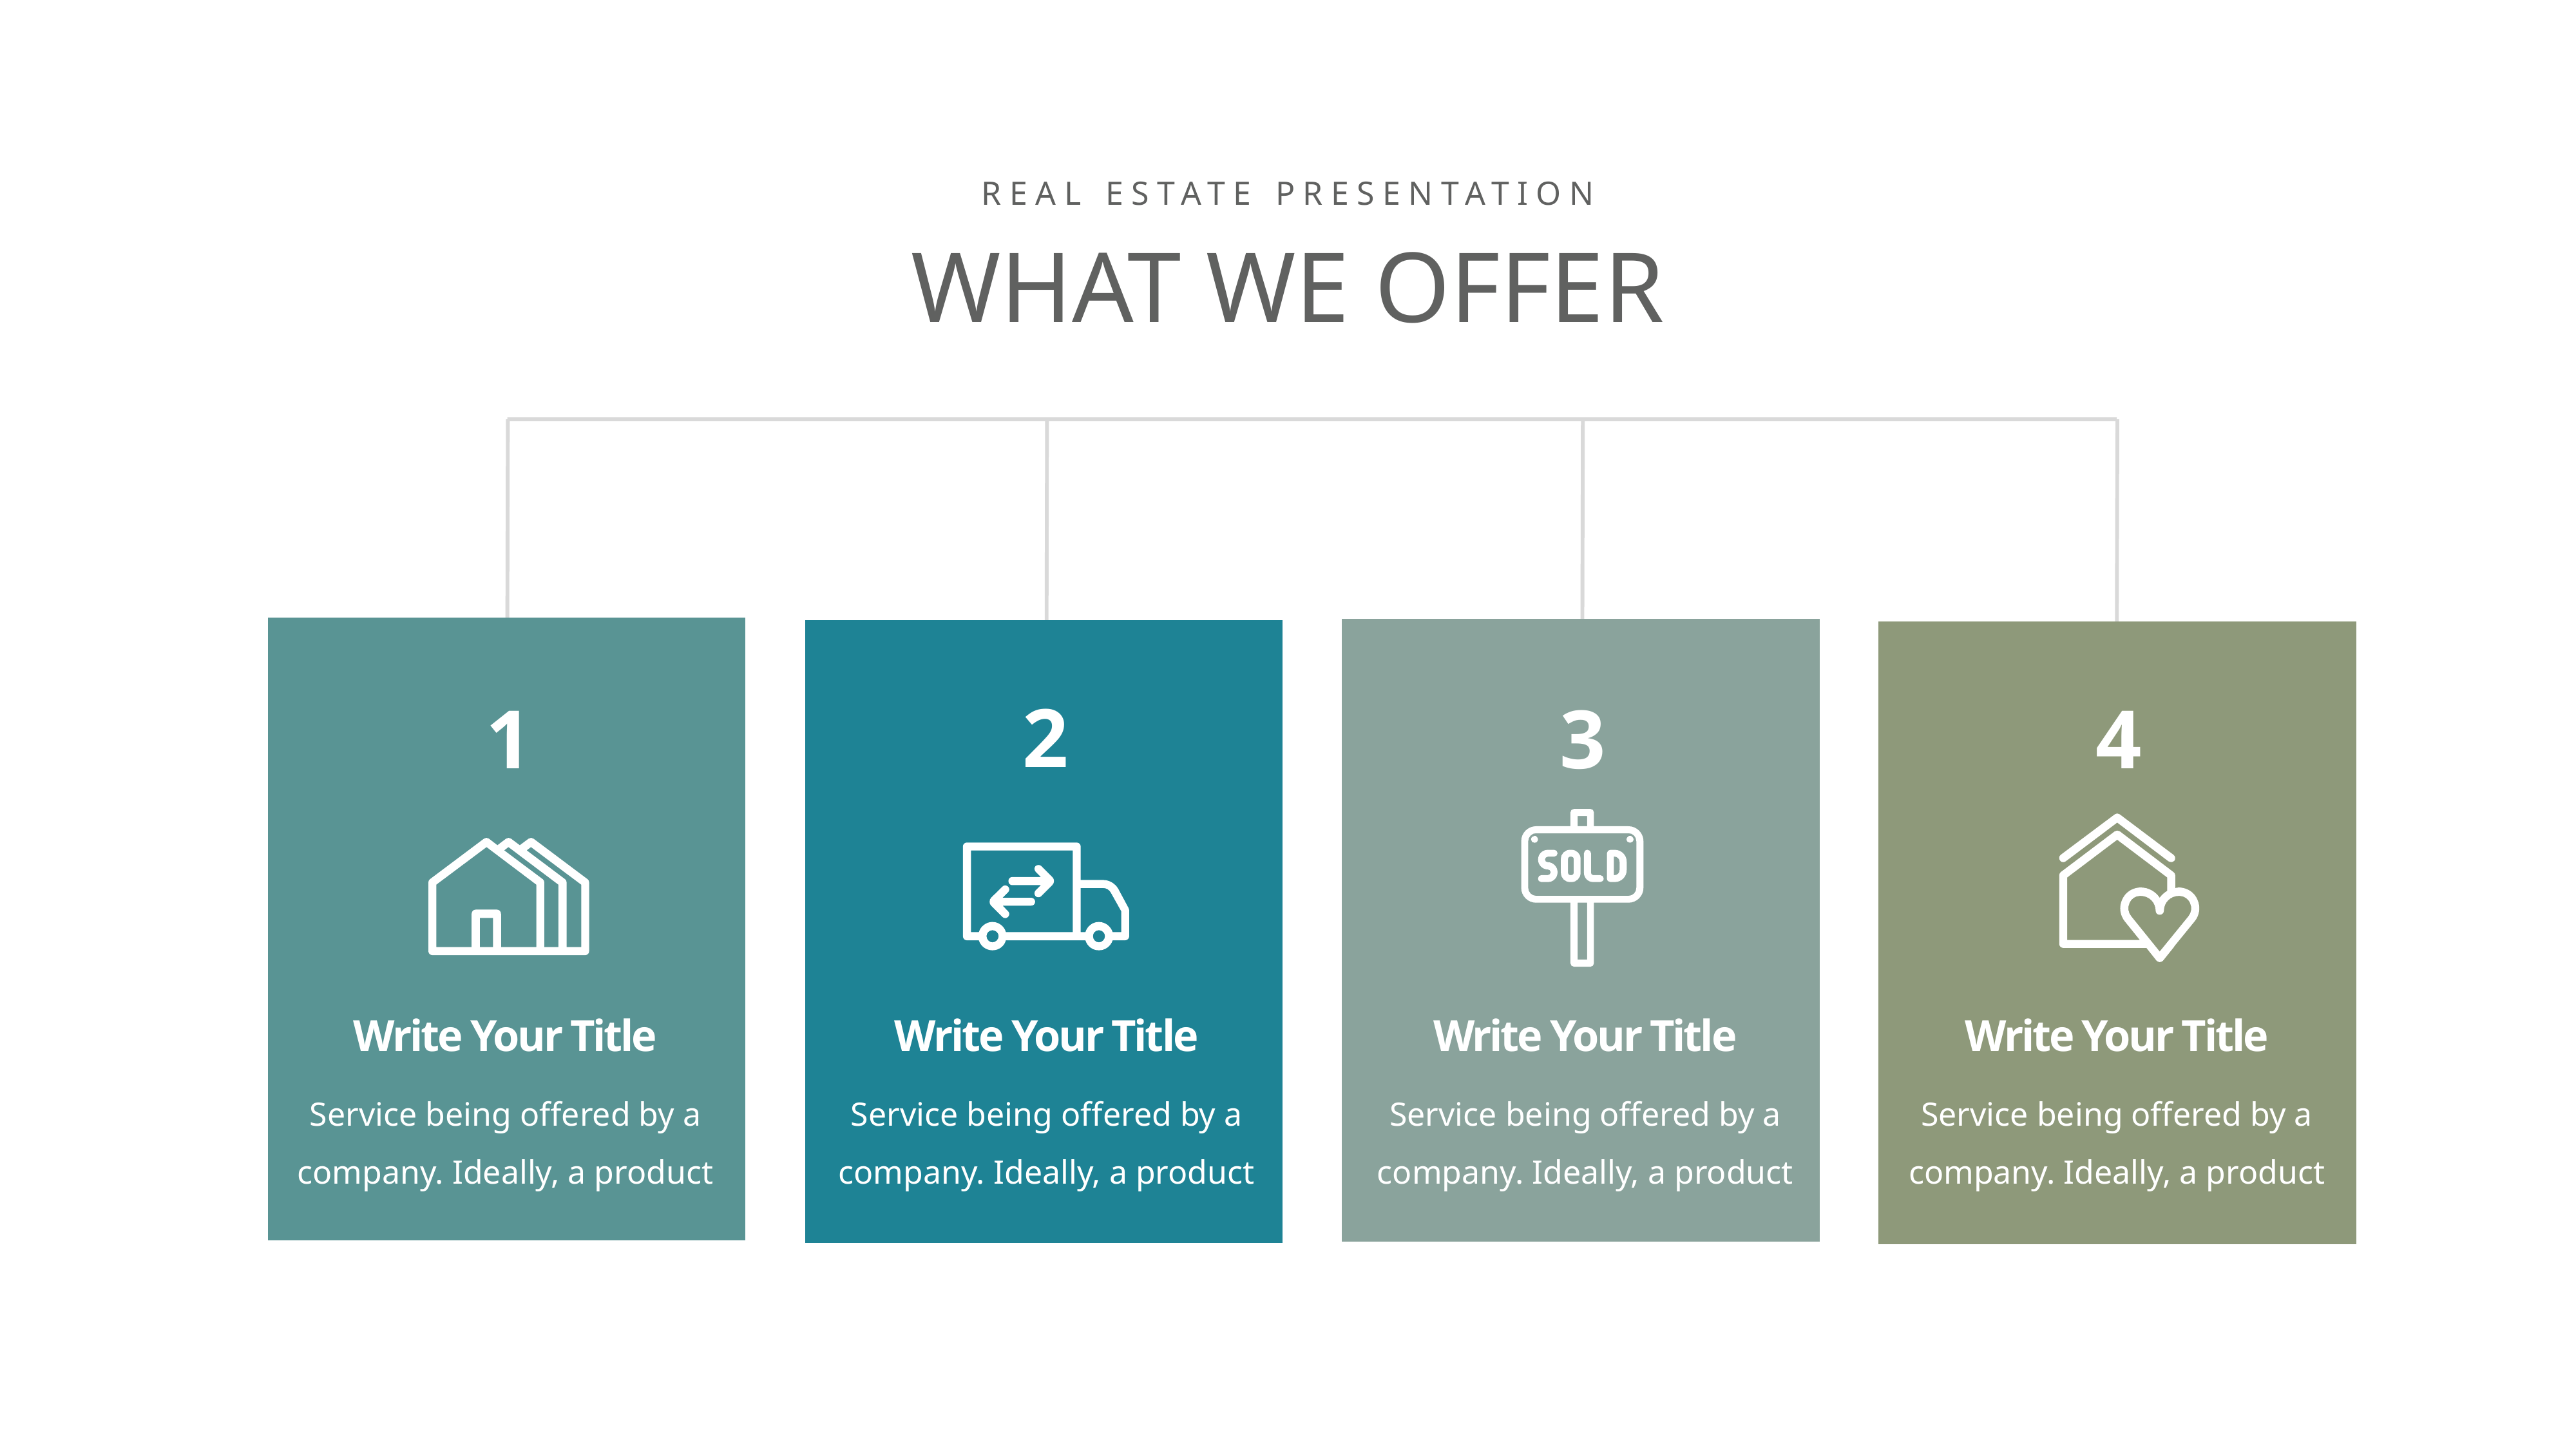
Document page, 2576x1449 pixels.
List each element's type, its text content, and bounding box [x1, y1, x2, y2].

text_box [805, 620, 1283, 1003]
text_box 4 [2086, 683, 2151, 790]
text_box [267, 1202, 746, 1241]
text_box 2 [1013, 682, 1078, 788]
text_box Write Your Title [804, 1003, 1290, 1065]
text_box [1878, 1202, 2356, 1245]
text_box Write Your Title [262, 1003, 749, 1065]
text_box [428, 838, 589, 956]
text_box Service being offered by a company. Ideally, a product [1335, 1063, 1836, 1202]
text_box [2059, 813, 2200, 962]
text_box 3 [1550, 683, 1616, 790]
text_box Write Your Title [1342, 1003, 1828, 1065]
text_box Service being offered by a company. Ideally, a product [796, 1063, 1297, 1202]
text_box [1342, 619, 1820, 1063]
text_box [811, 167, 1765, 348]
text_box [805, 1202, 1283, 1243]
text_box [1521, 809, 1644, 967]
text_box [962, 842, 1129, 951]
text_box 1 [476, 683, 542, 790]
text_box [267, 618, 746, 1003]
text_box [1342, 1202, 1820, 1242]
text_box [1878, 621, 2356, 1003]
text_box Service being offered by a company. Ideally, a product [1866, 1063, 2368, 1202]
text_box Write Your Title [1874, 1003, 2360, 1065]
text_box Service being offered by a company. Ideally, a product [254, 1063, 756, 1202]
